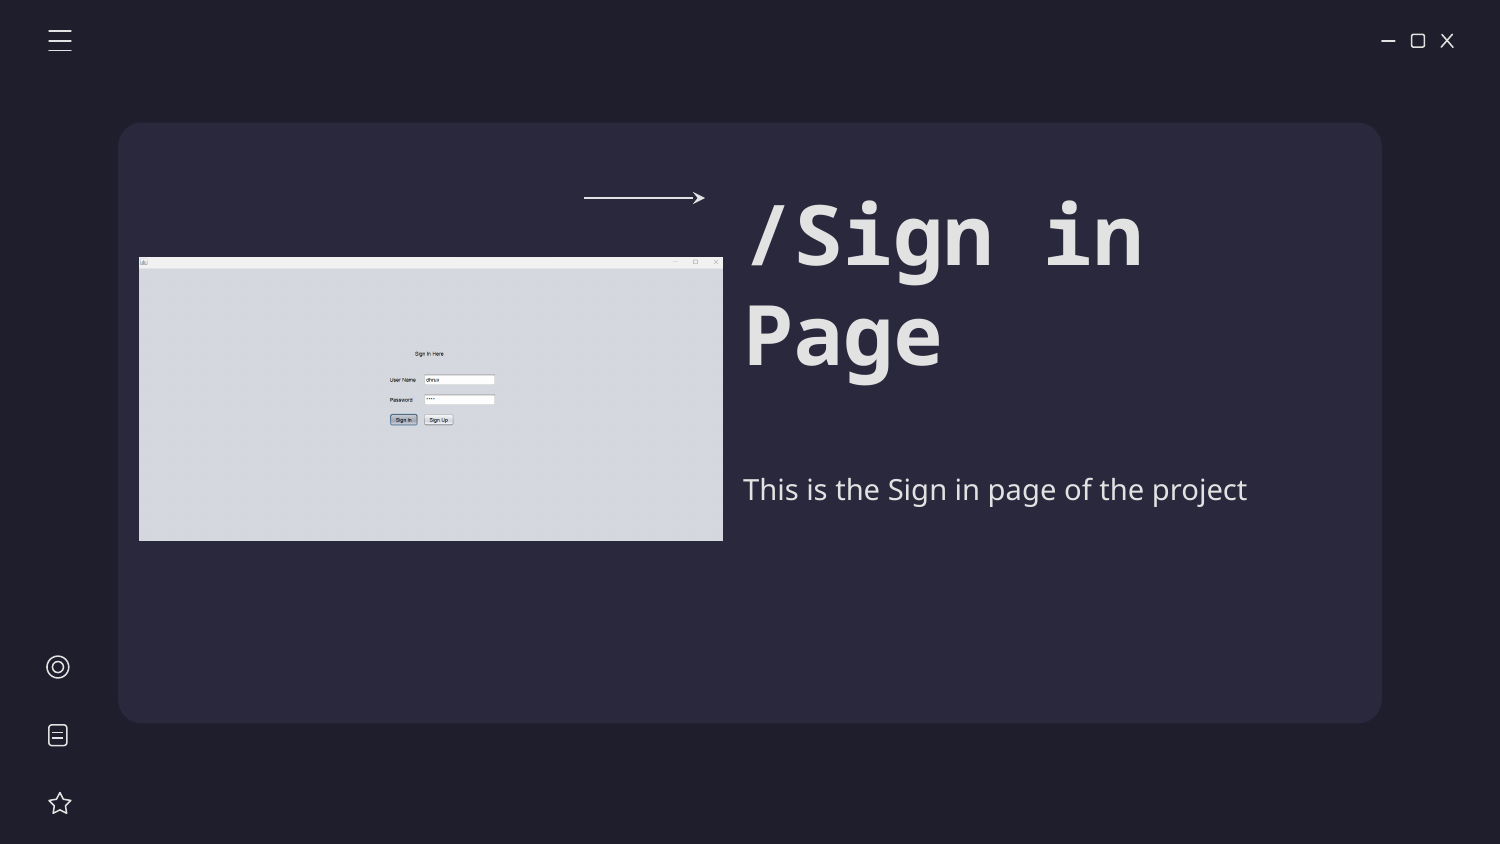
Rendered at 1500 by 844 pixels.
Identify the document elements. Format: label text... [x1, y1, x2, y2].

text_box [46, 655, 72, 814]
title /Sign in Page [728, 216, 1322, 348]
subtitle This is the Sign in page of the project [728, 358, 1322, 619]
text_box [48, 30, 72, 51]
text_box [46, 27, 74, 32]
picture [139, 256, 723, 541]
